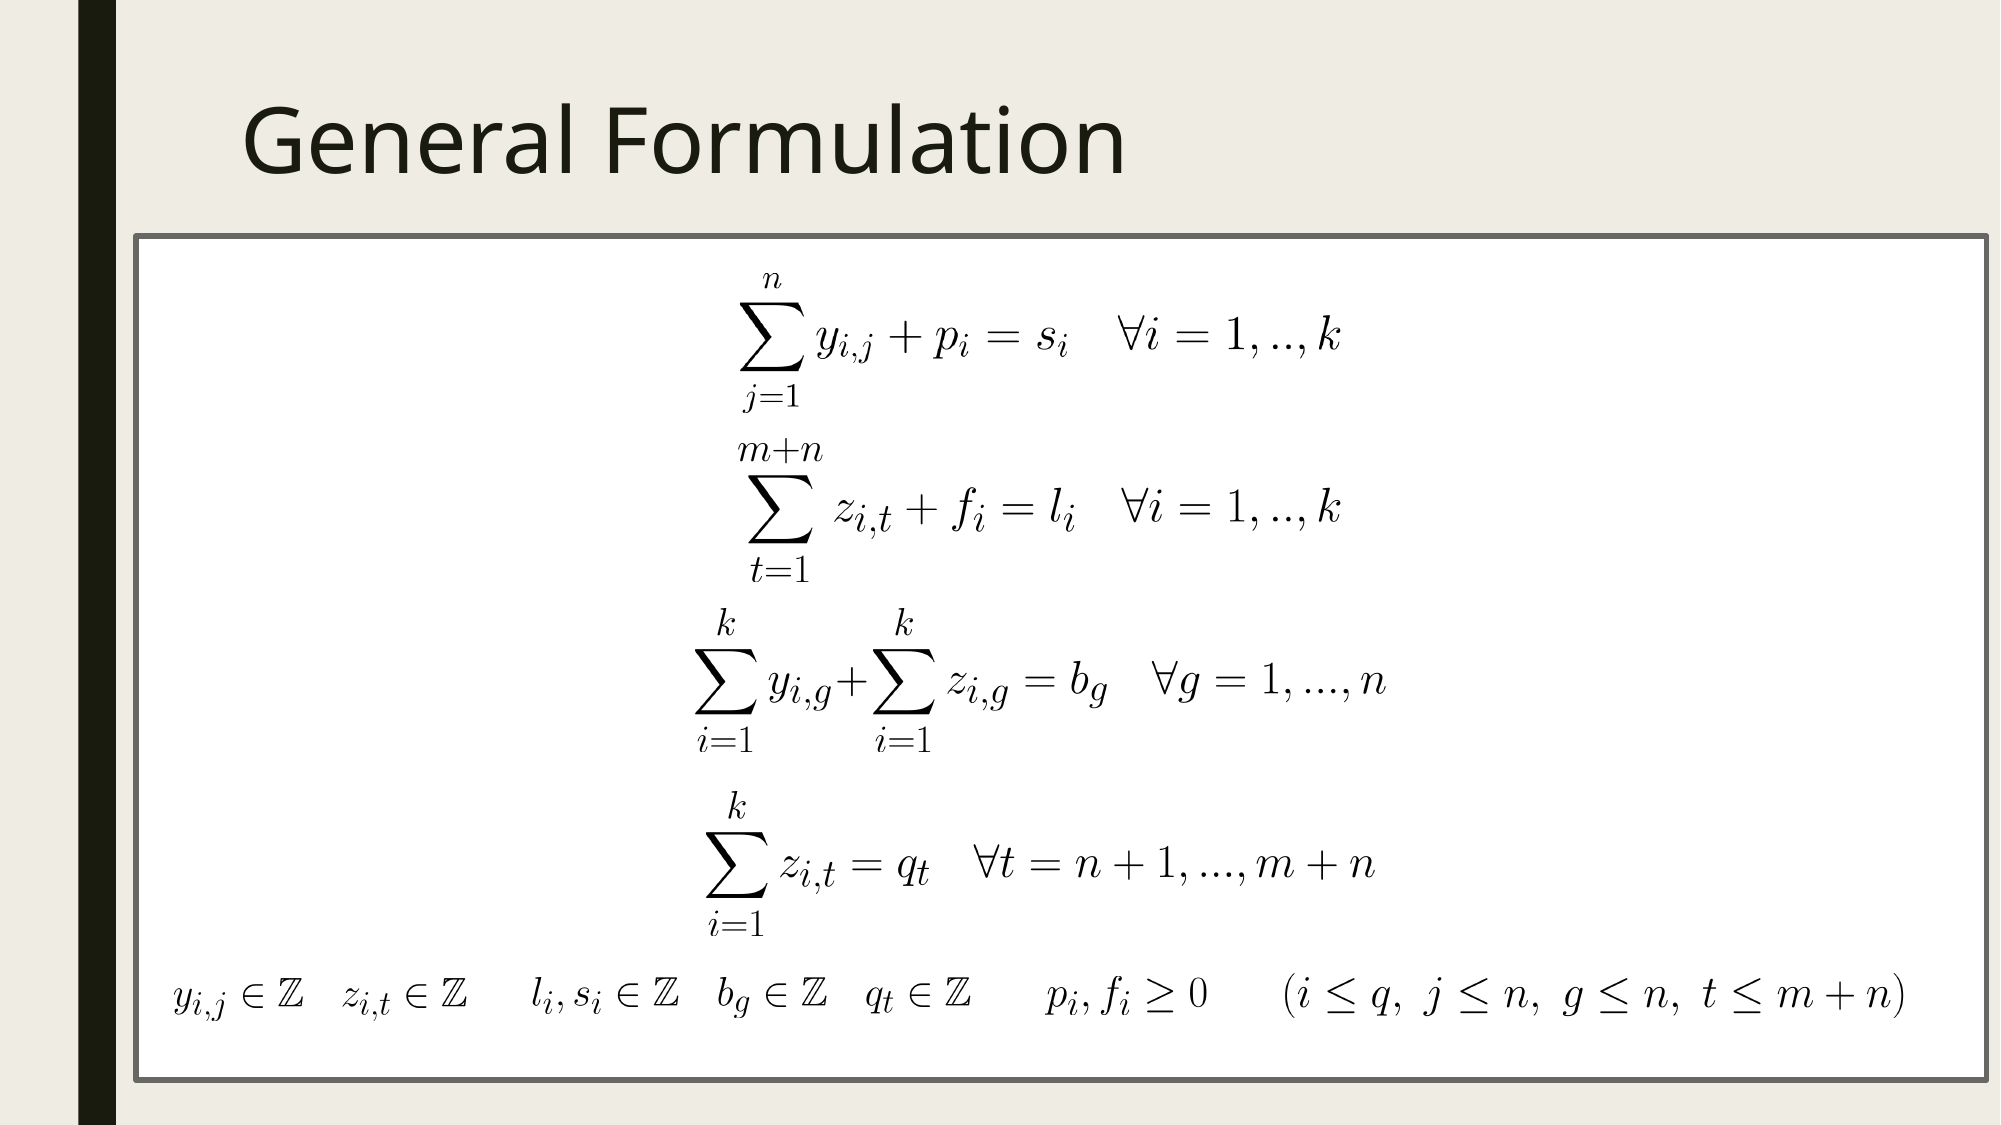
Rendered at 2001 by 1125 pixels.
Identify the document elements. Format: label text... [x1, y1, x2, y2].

picture [702, 791, 1377, 936]
picture [172, 978, 468, 1021]
picture [691, 608, 1388, 752]
picture [1045, 976, 1209, 1015]
text_box [133, 233, 1989, 1083]
picture [737, 273, 1342, 413]
picture [737, 438, 1342, 582]
picture [1280, 973, 1908, 1018]
picture [528, 977, 974, 1018]
title General Formulation [225, 87, 1800, 332]
